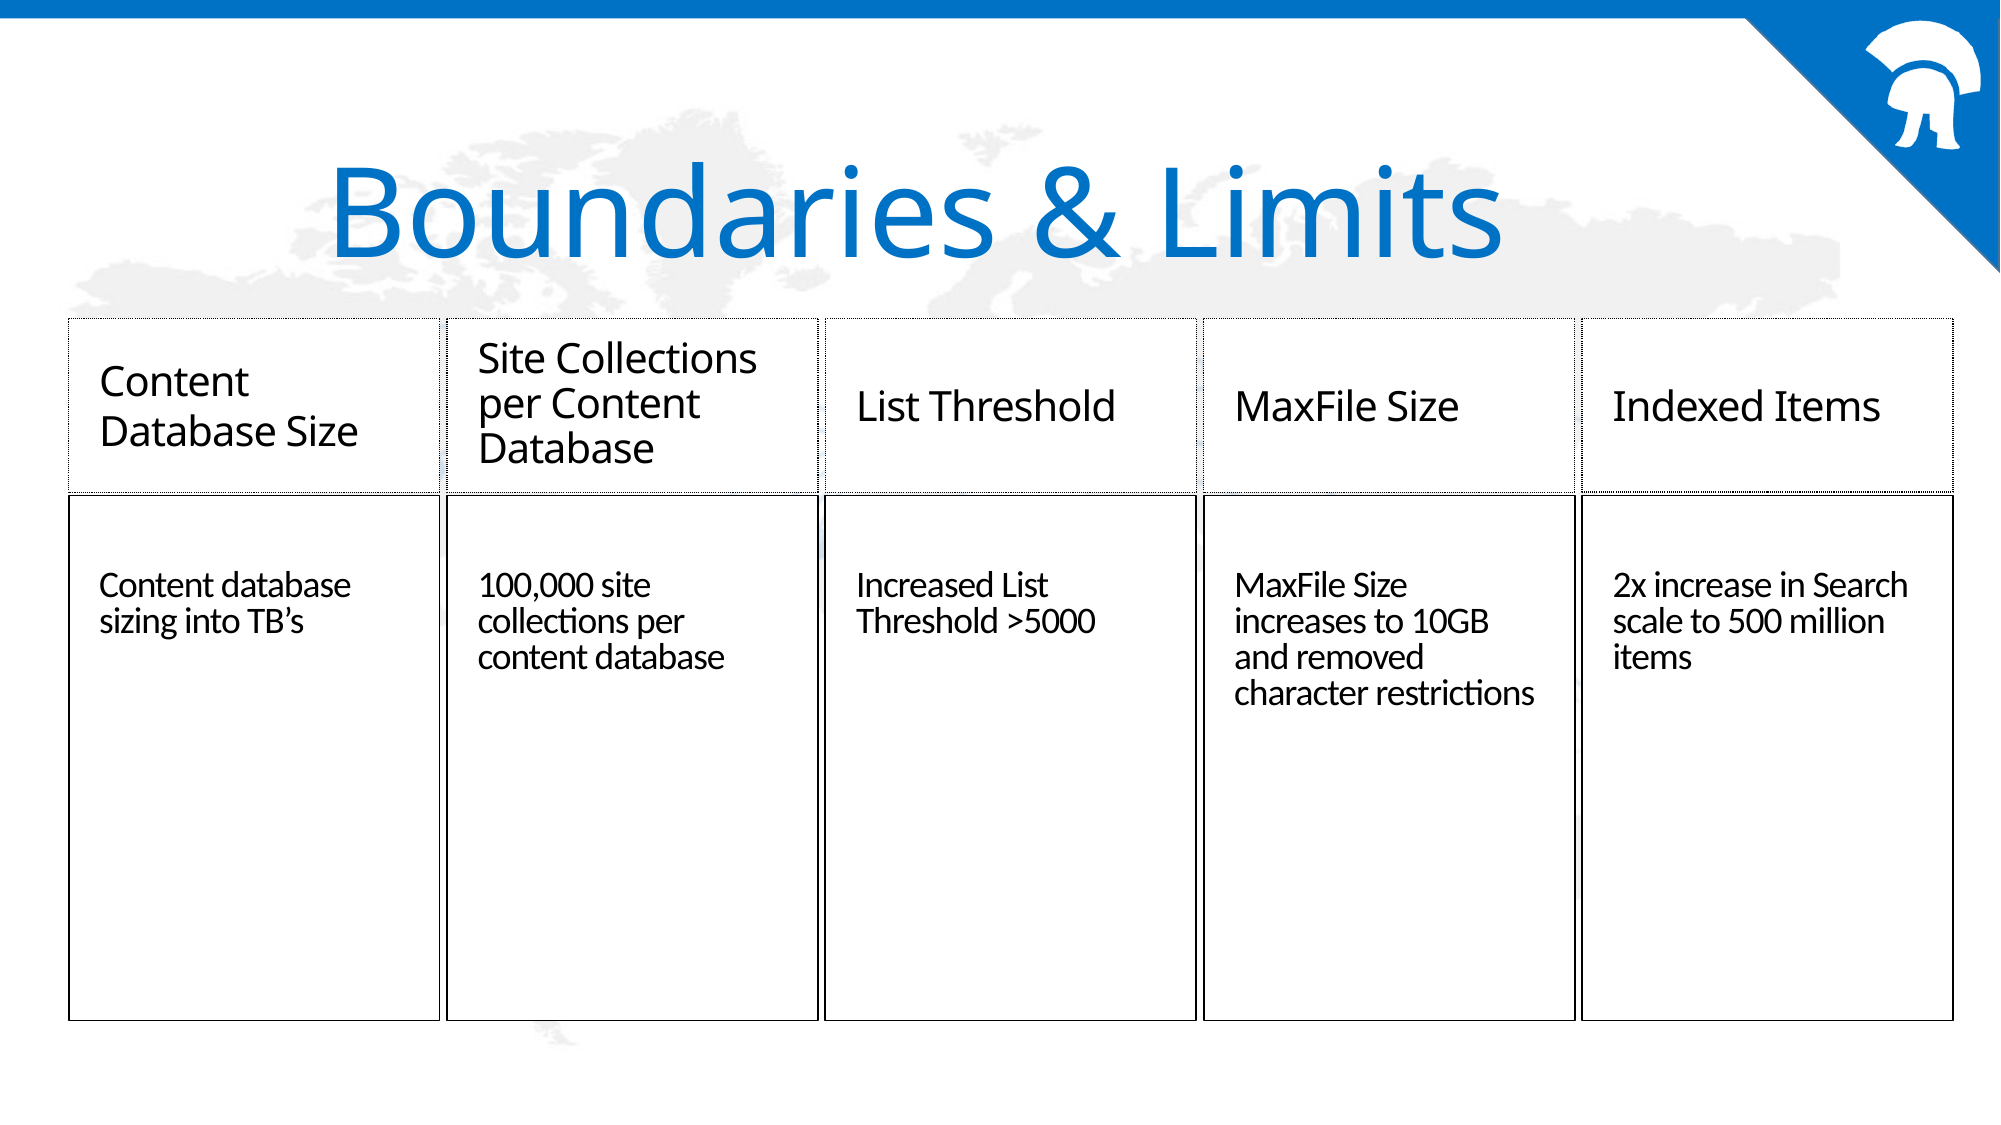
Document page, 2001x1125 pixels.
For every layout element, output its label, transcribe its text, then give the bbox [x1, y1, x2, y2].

text_box MaxFile Size increases to 10GB and removed character restrictions [1203, 495, 1575, 1021]
text_box 2x increase in Search scale to 500 million items [1582, 495, 1954, 1021]
text_box List Threshold [825, 318, 1197, 493]
title Boundaries & Limits [166, 125, 1667, 292]
text_box Increased List Threshold >5000 [825, 495, 1197, 1021]
text_box MaxFile Size [1203, 318, 1575, 493]
picture [0, 0, 2001, 1125]
text_box Indexed Items [1582, 318, 1954, 492]
text_box 100,000 site collections per content database [446, 495, 818, 1021]
text_box Content Database Size [68, 318, 440, 493]
text_box Site Collections per Content Database [446, 318, 818, 493]
text_box Content database sizing into TB’s [68, 495, 440, 1021]
